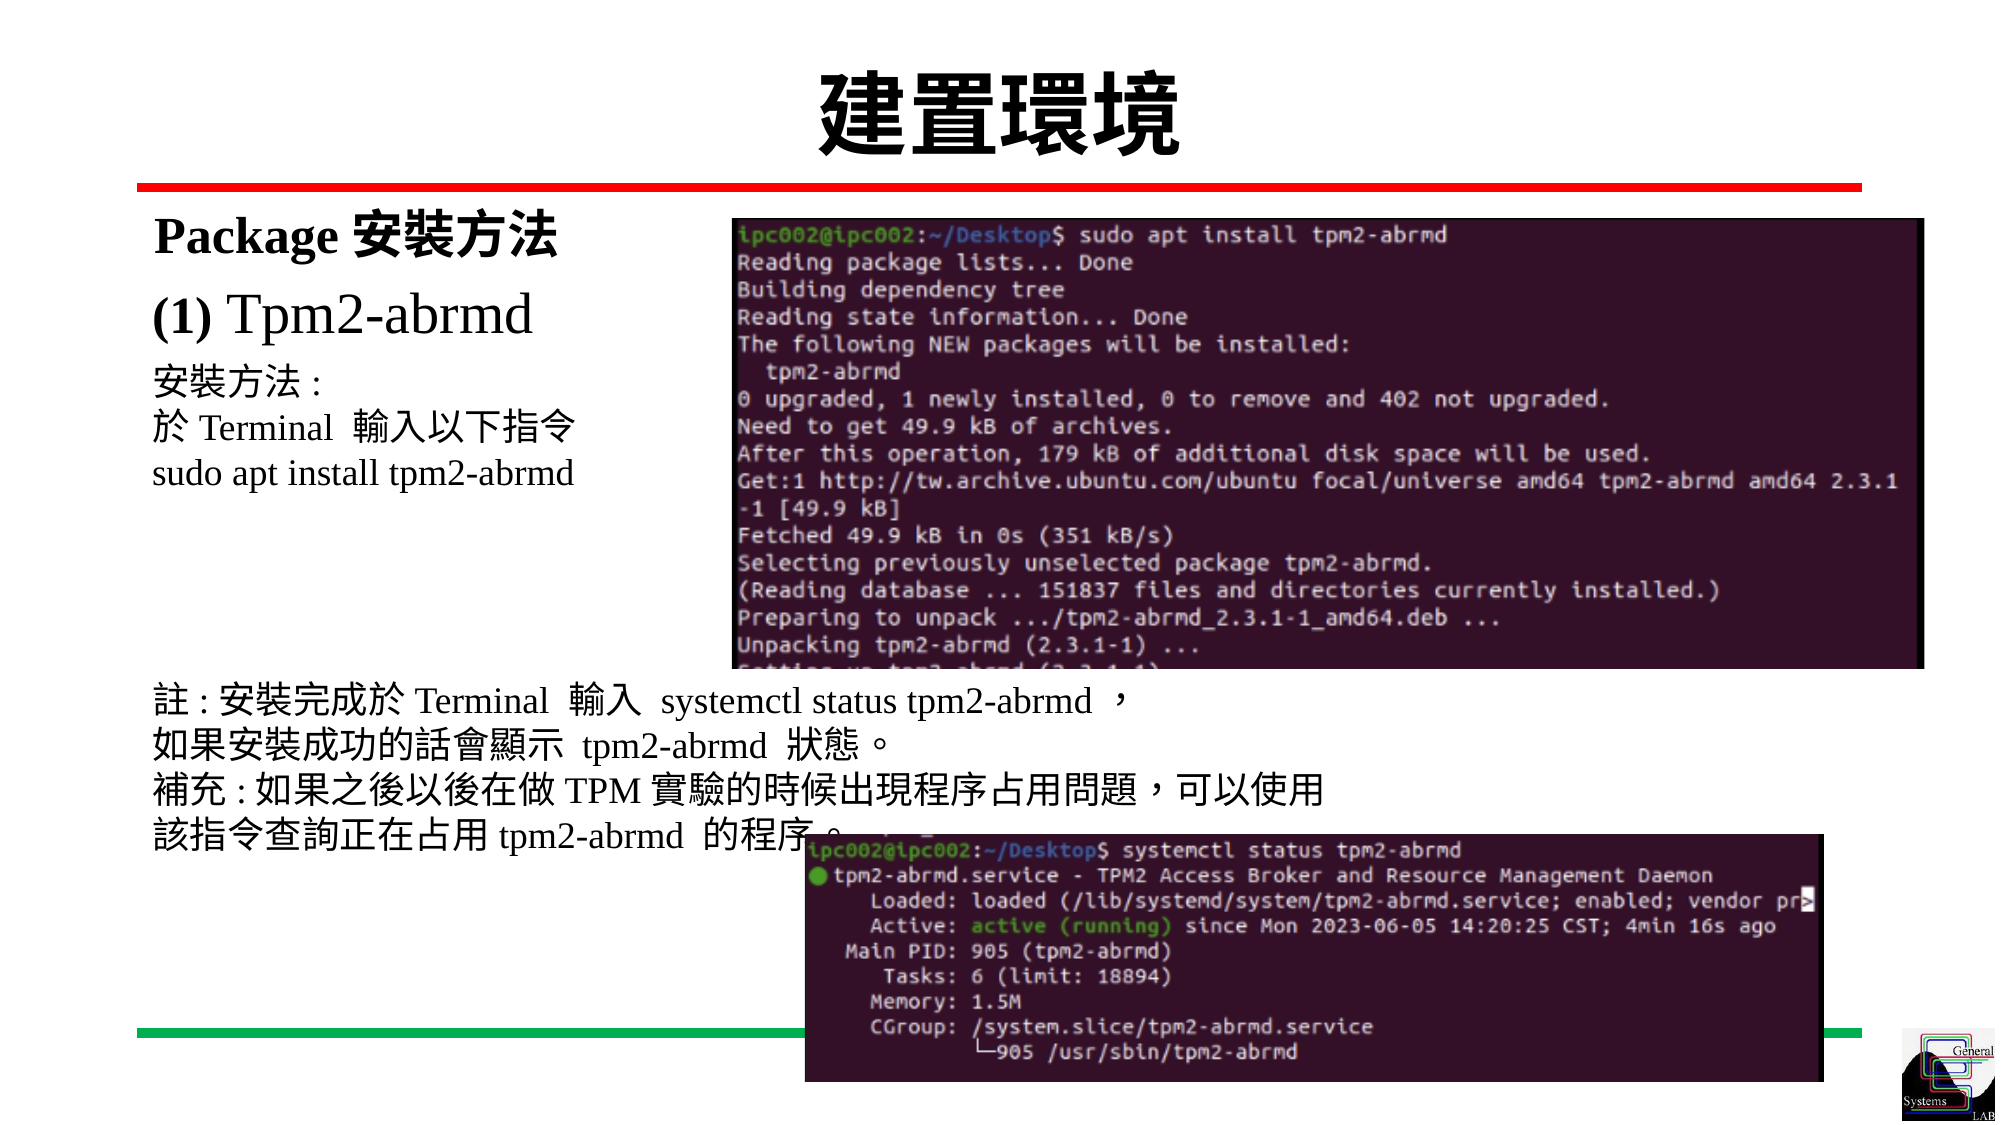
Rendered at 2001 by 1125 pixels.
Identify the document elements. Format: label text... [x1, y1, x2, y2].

picture [804, 834, 1824, 1082]
title 建置環境 [137, 59, 1863, 178]
picture [731, 218, 1925, 669]
text_box Package安裝方法 [139, 177, 624, 268]
text_box 註:安裝完成於Terminal 輸入 systemctl status tpm2-abrmd， 如果安裝成功的話會顯示 tpm2-abrmd 狀態。 補充:如果之後以後在做TPM實驗的時候出現程序占用問題，可以使用該指令查詢正在占用tpm2-abrmd 的程序。 [137, 668, 1374, 863]
text_box (1) Tpm2-abrmd [137, 268, 627, 353]
picture [1902, 1028, 1995, 1121]
text_box 安裝方法: 於Terminal 輸入以下指令 sudo apt install tpm2-abrmd [137, 353, 627, 501]
